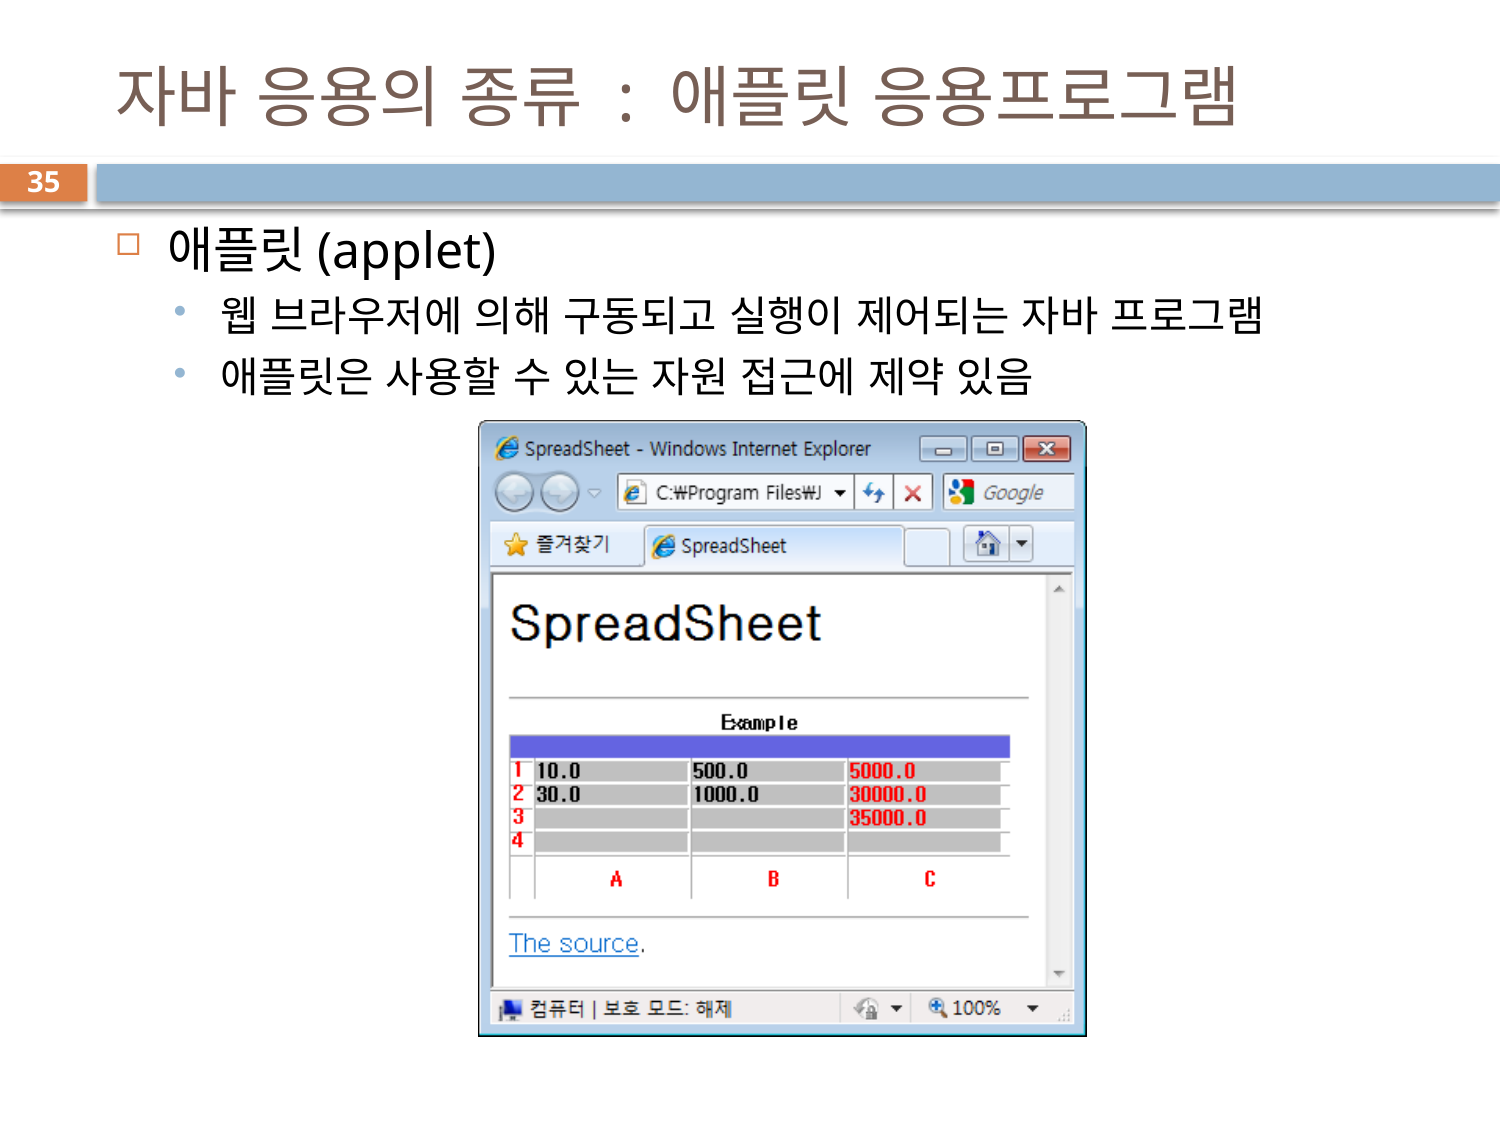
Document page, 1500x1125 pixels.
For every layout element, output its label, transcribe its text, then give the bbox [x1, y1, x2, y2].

picture [477, 420, 1087, 1037]
slide_number 35 [0, 162, 88, 203]
text_box [0, 0, 1500, 75]
list 애플릿(applet) 웹 브라우저에 의해 구동되고 실행이 제어되는 자바 프로그램 애플릿은 사용할 수 있는 자원 접근에 제약 있음 [100, 210, 1438, 1079]
title 자바 응용의 종류 : 애플릿 응용프로그램 [100, 75, 1438, 153]
